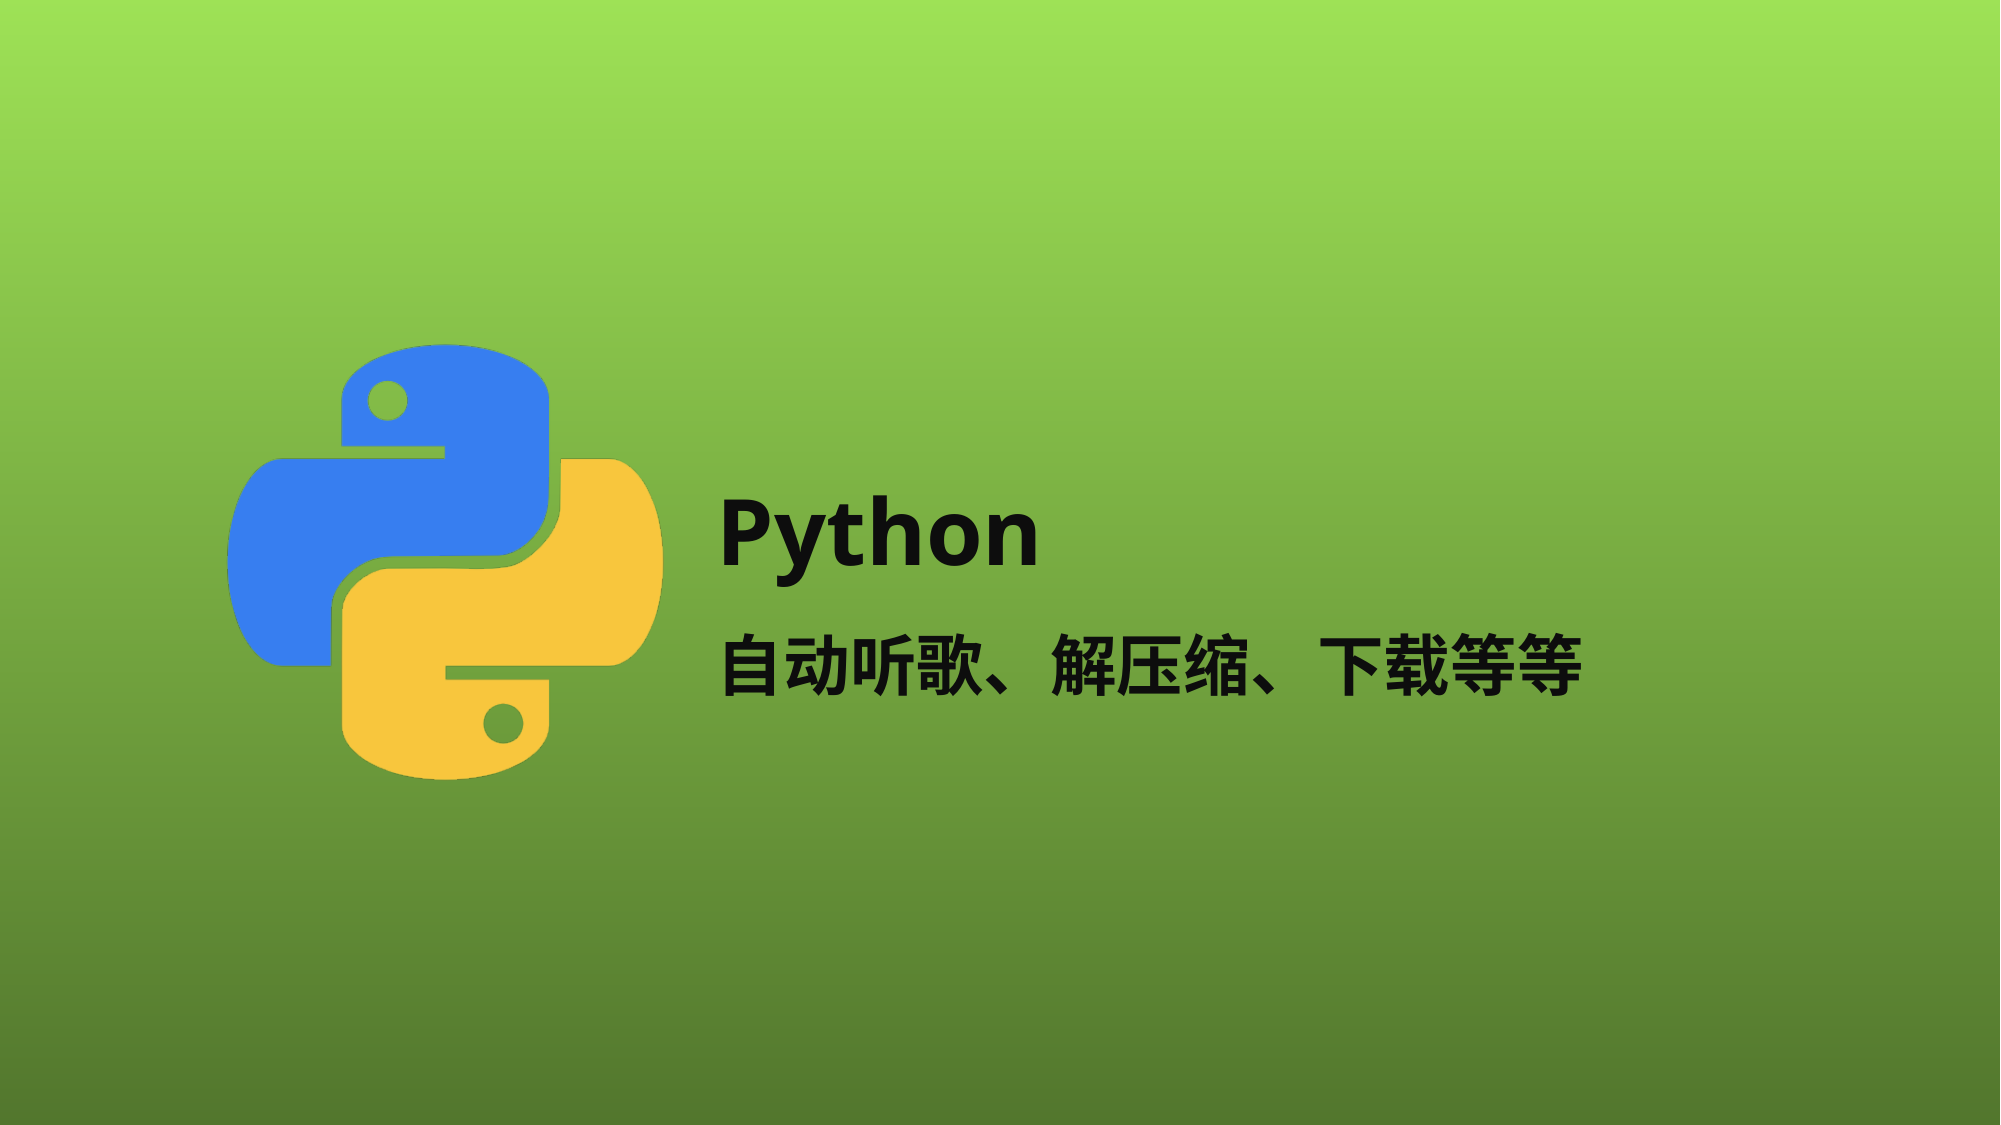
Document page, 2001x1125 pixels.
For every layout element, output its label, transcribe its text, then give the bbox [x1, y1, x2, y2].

picture [166, 286, 720, 839]
text_box Python 自动听歌、解压缩、下载等等 [720, 411, 1847, 711]
